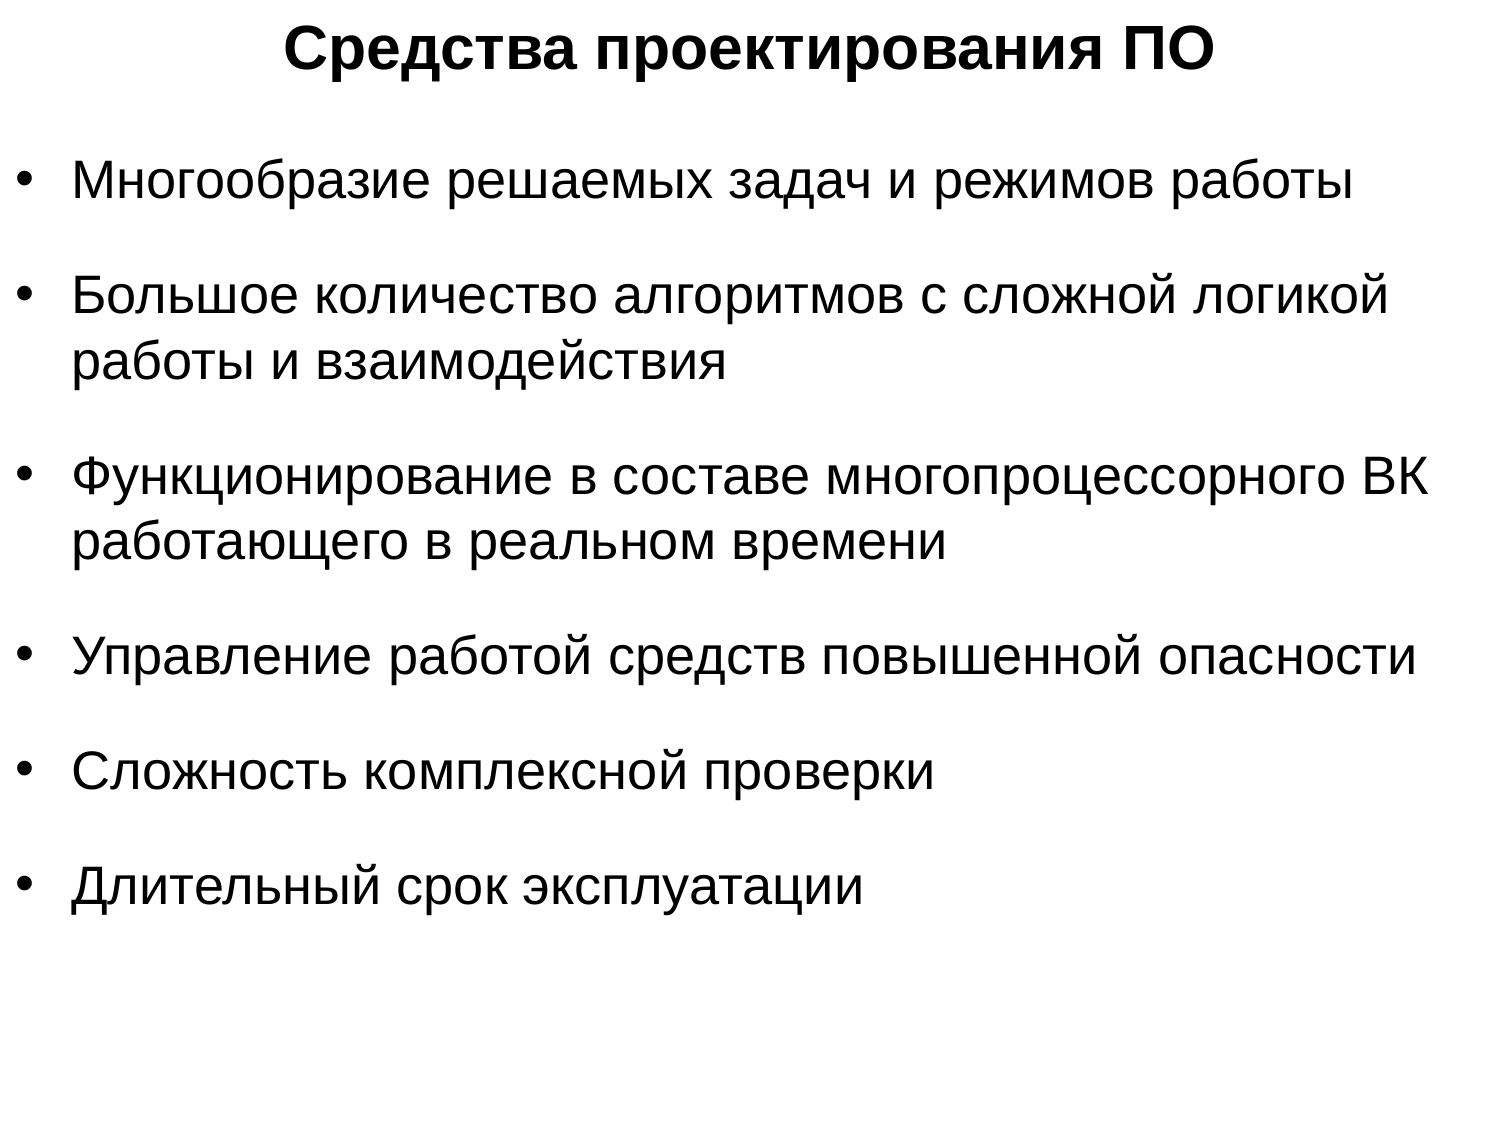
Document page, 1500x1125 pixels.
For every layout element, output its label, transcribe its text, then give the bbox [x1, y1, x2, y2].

text_box Средства проектирования ПО [0, 0, 1500, 90]
list Многообразие решаемых задач и режимов работы Большое количество алгоритмов с сложной логикой работы и взаимодействия Функционирование в составе многопроцессорного ВК работающего в реальном времени Управление работой средств повышенной опасности Сложность комплексной проверки Длительный срок эксплуатации [0, 137, 1500, 1035]
